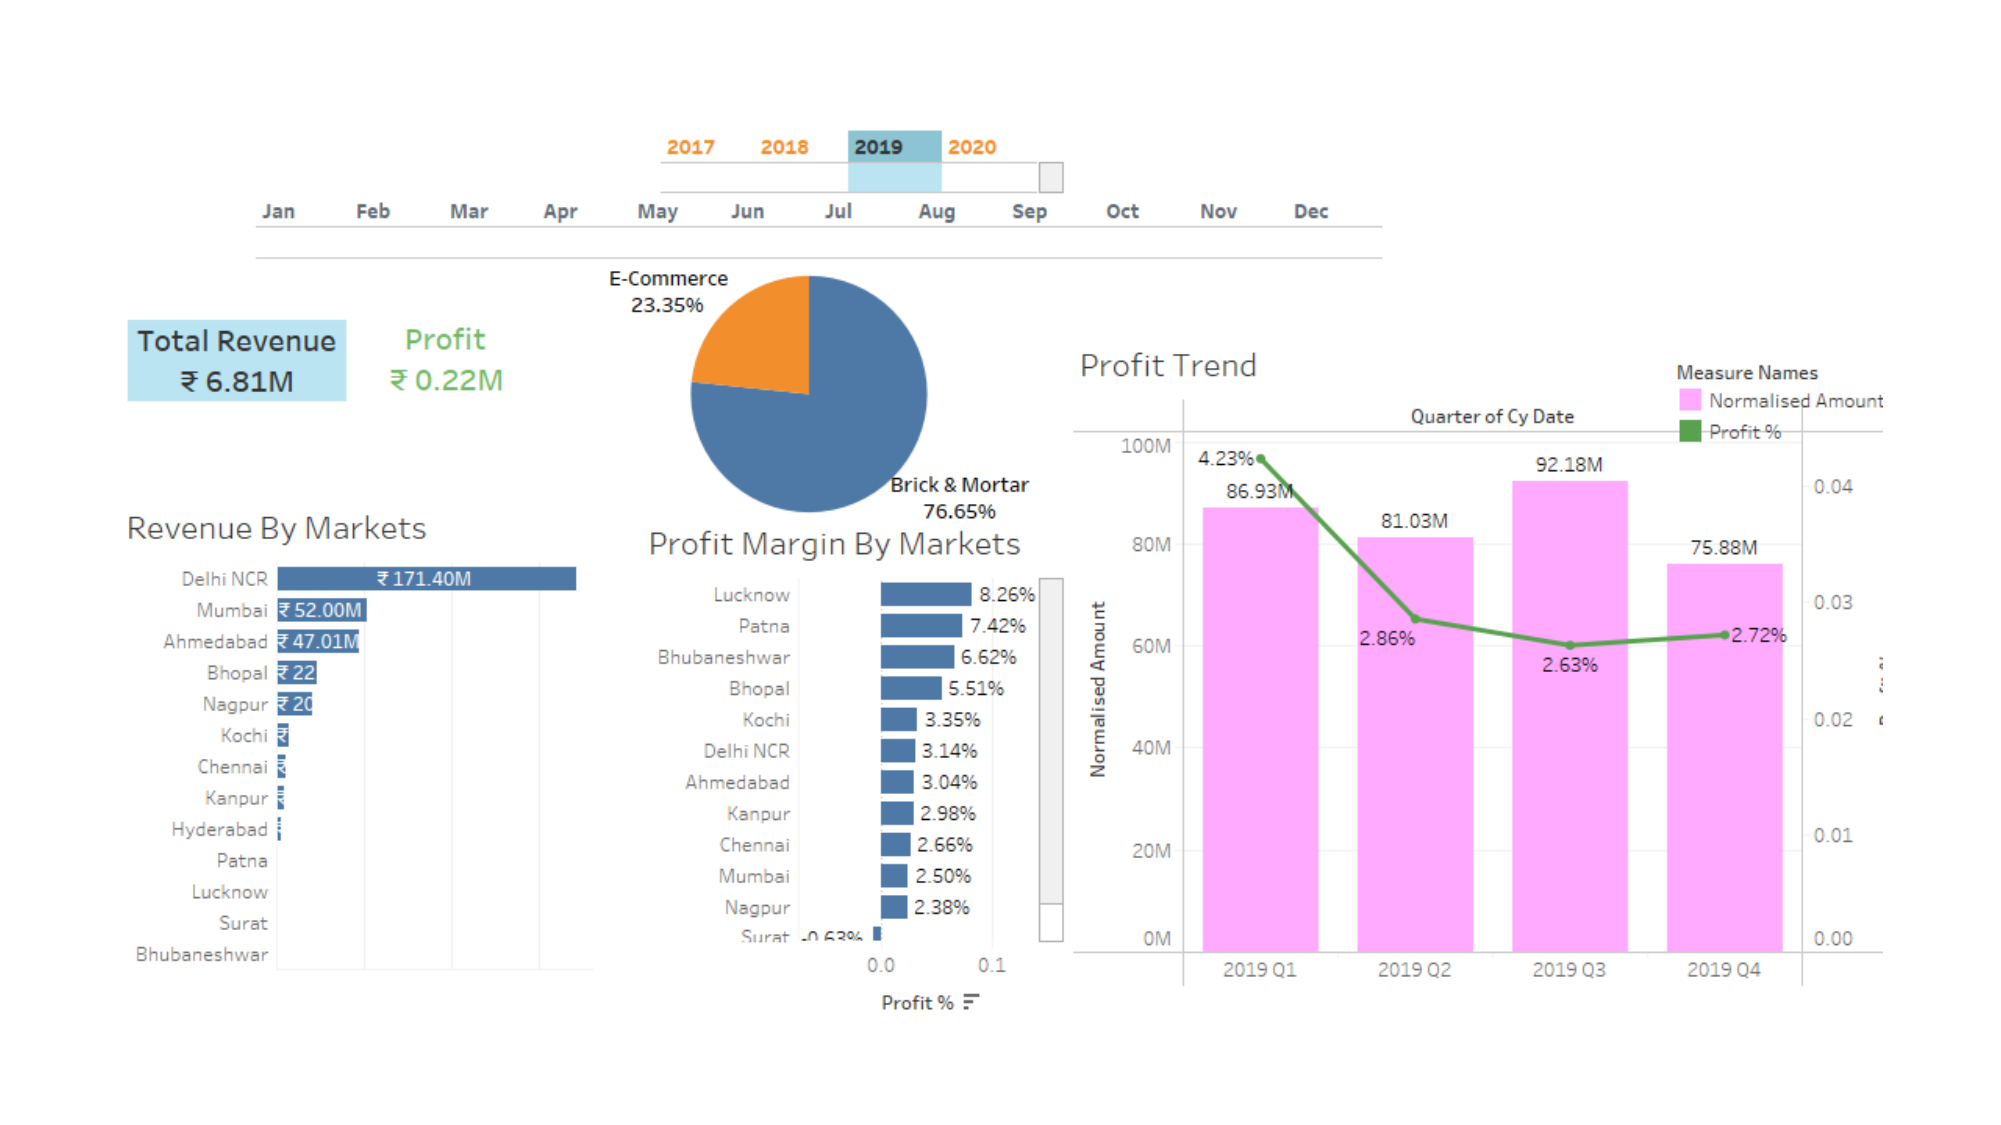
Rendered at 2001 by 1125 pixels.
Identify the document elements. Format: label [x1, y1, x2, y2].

picture [117, 109, 1883, 1016]
